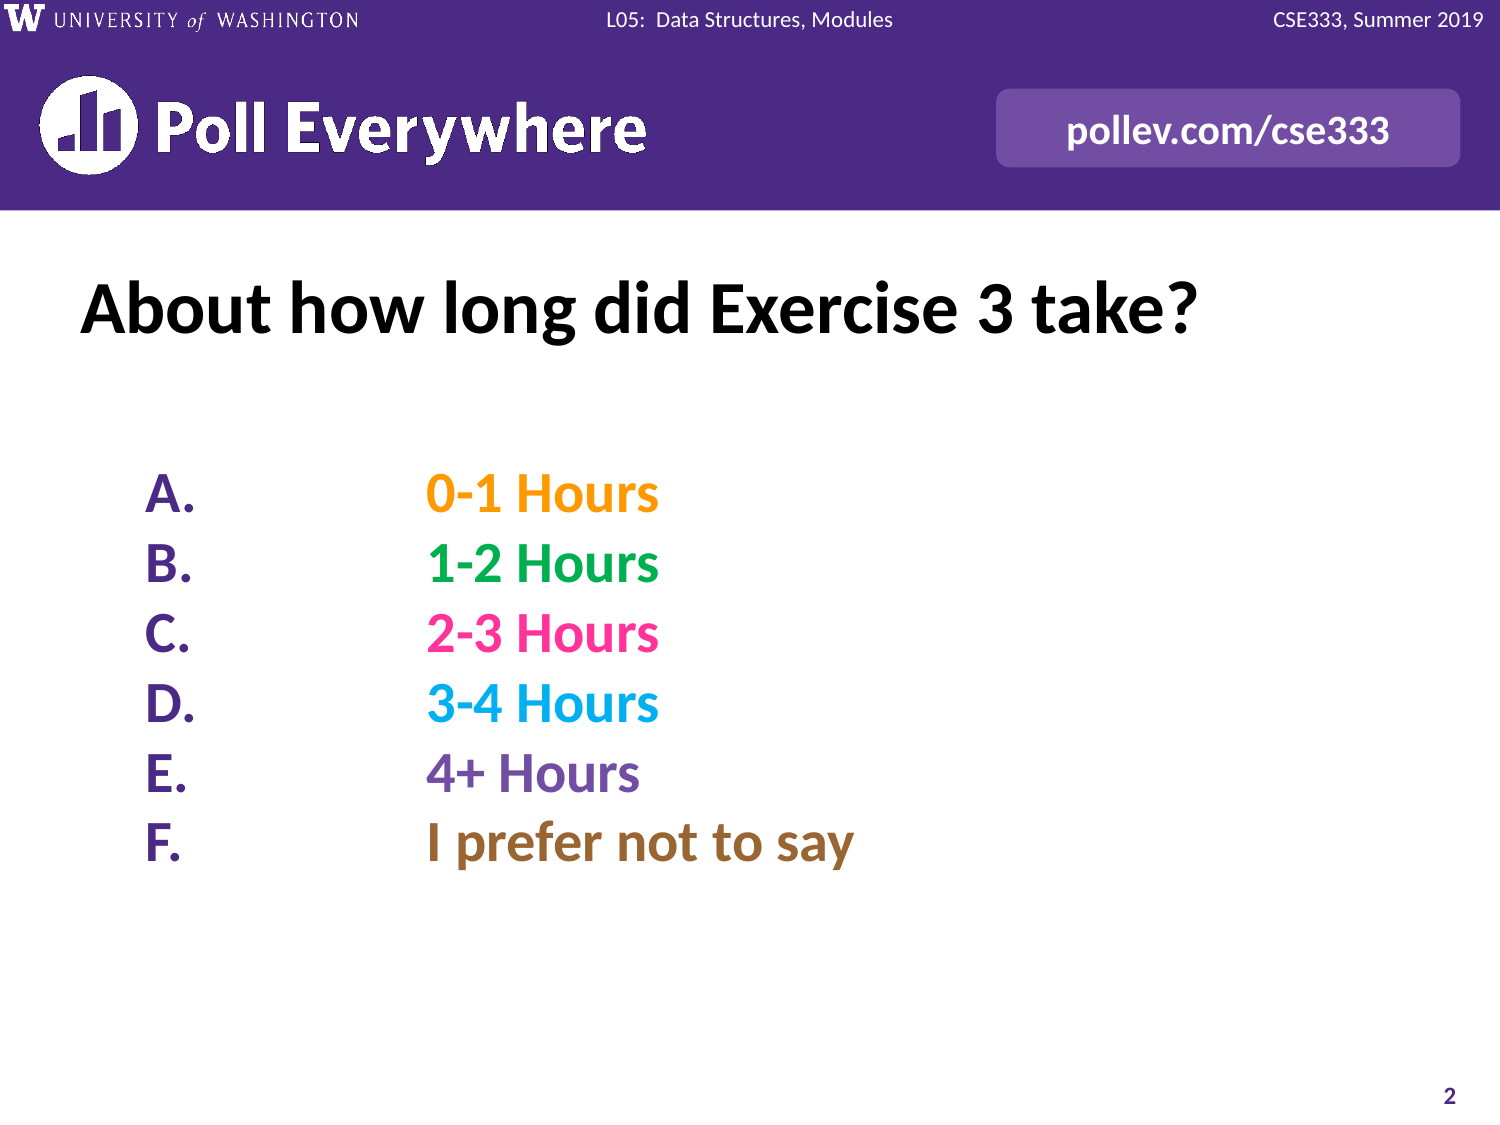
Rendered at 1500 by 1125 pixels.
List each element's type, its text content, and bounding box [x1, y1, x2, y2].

slide_number 2 [1400, 1065, 1500, 1125]
list 0-1 Hours 1-2 Hours 2-3 Hours 3-4 Hours 4+ Hours I prefer not to say [64, 395, 1438, 1040]
title About how long did Exercise 3 take? [64, 240, 1438, 367]
picture [4, 4, 358, 32]
